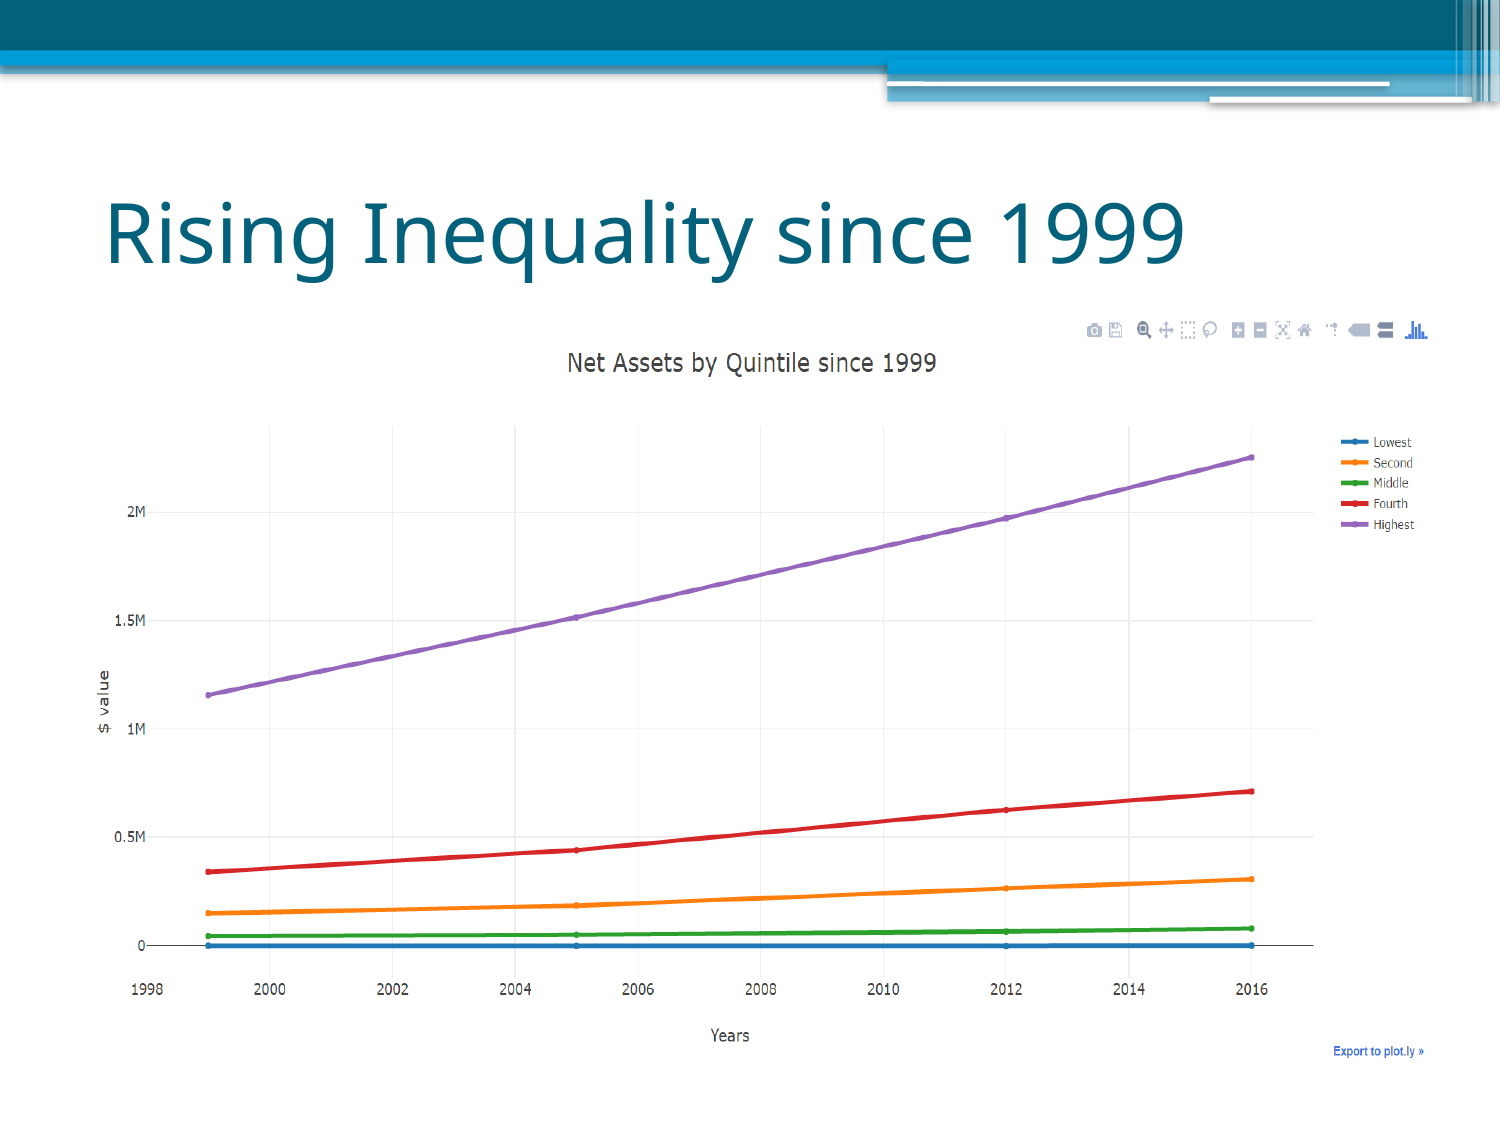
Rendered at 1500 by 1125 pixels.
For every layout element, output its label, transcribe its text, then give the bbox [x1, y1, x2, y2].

title Rising Inequality since 1999 [88, 172, 1439, 288]
picture [76, 314, 1430, 1062]
